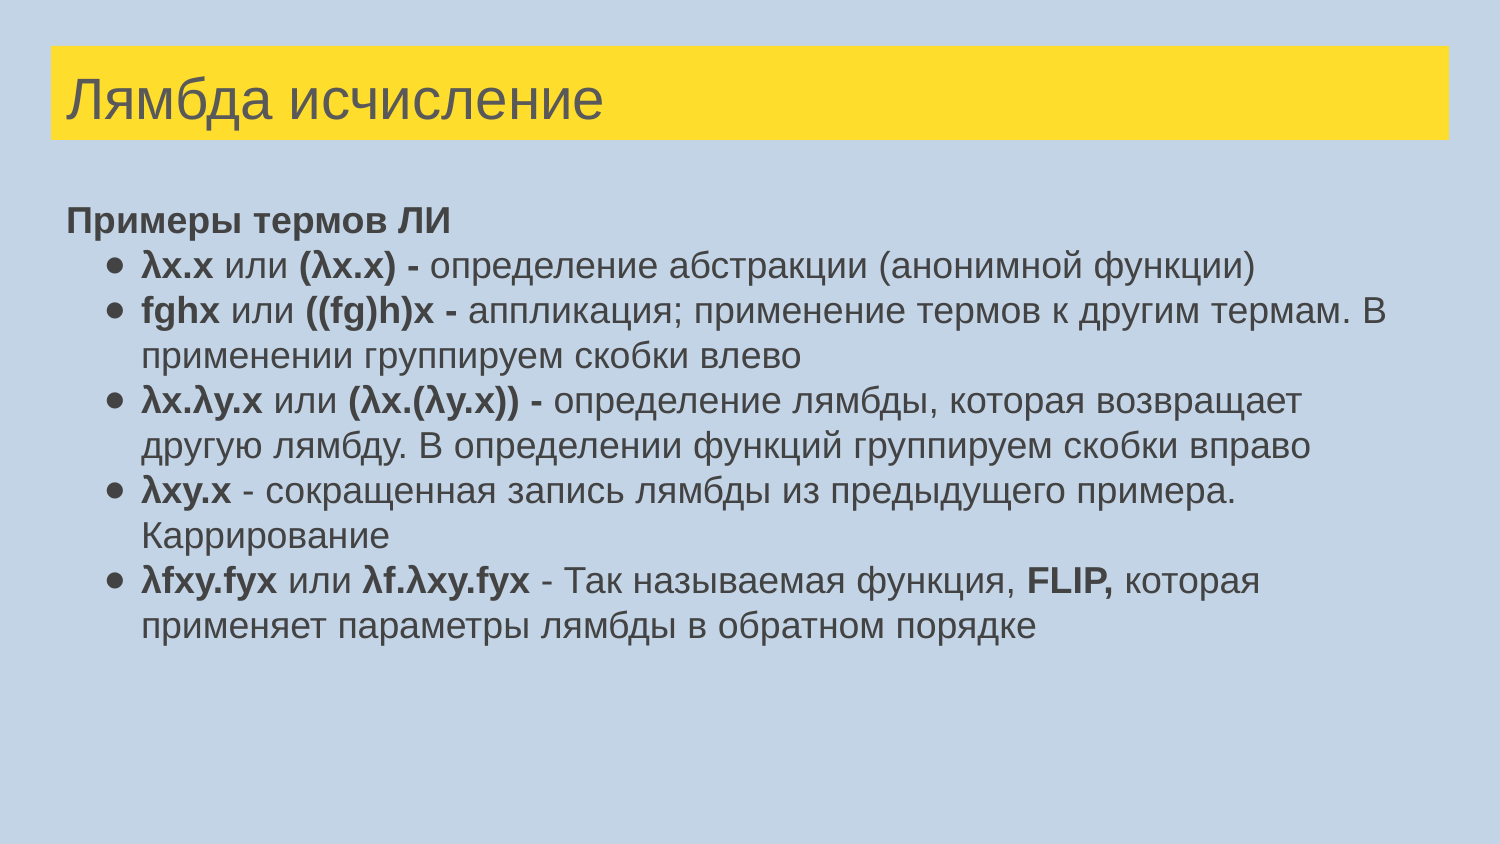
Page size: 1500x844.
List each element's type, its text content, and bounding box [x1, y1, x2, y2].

title Лямбда исчисление [51, 45, 1449, 140]
list Примеры термов ЛИ λx.x или (λx.x) - определение абстракции (анонимной функции) fghx или ((fg)h)x - аппликация; применение термов к другим термам. В применении группируем скобки влево λx.λy.x или (λx.(λy.x)) - определение лямбды, которая возвращает другую лямбду. В определении функций группируем скобки вправо λxy.x - сокращенная запись лямбды из предыдущего примера. Каррирование λfxy.fyx или λf.λxy.fyx - Так называемая функция, FLIP, которая применяет параметры лямбды в обратном порядке [51, 181, 1449, 740]
